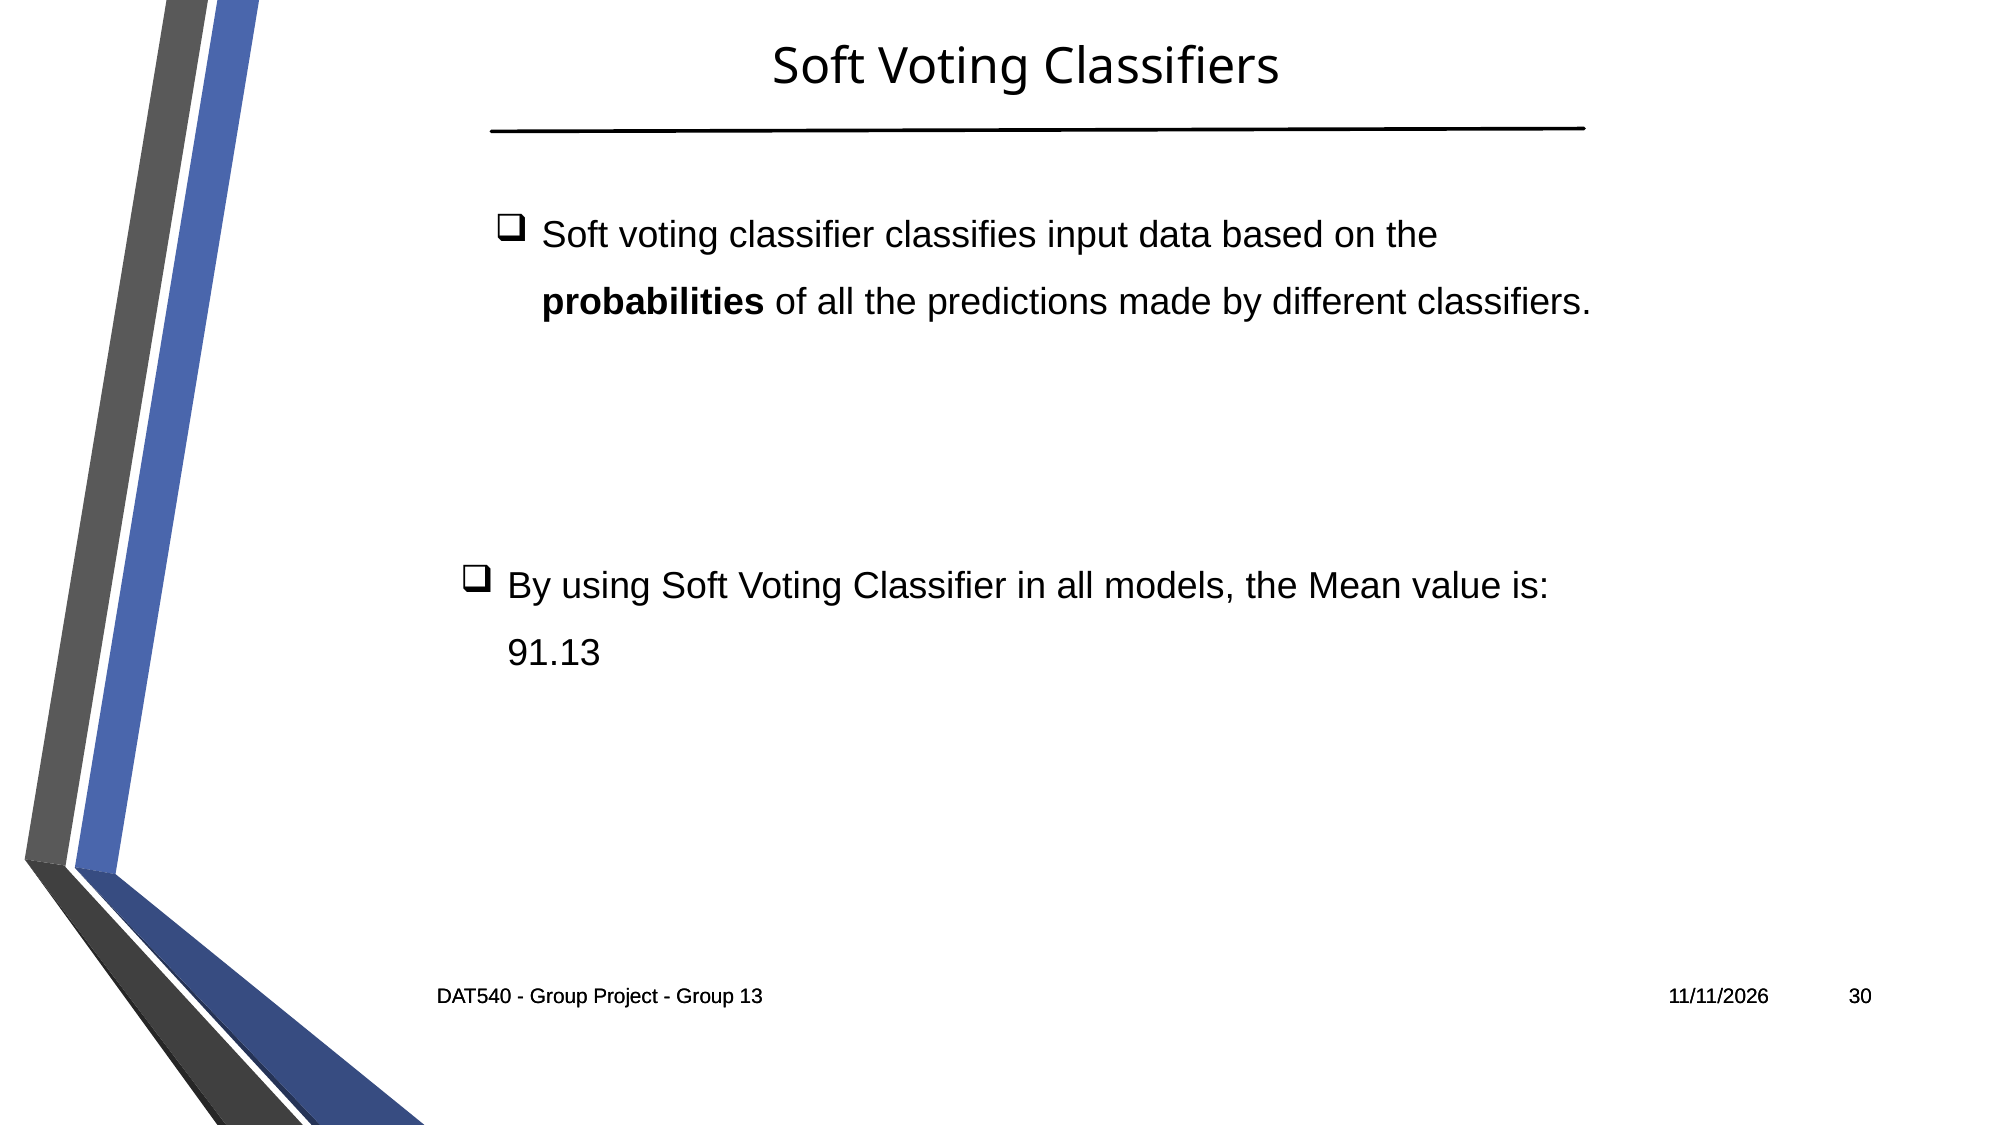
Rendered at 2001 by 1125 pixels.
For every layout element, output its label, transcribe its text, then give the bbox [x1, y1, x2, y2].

text_box Soft Voting Classifiers [495, 25, 1558, 101]
text_box DAT540 - Group Project - Group 13 [421, 965, 1584, 1025]
text_box By using Soft Voting Classifier in all models, the Mean value is: 91.13 [445, 530, 1608, 681]
text_box Soft voting classifier classifies input data based on the probabilities of all the predictions made by different classifiers. [479, 179, 1608, 398]
text_box 30 [1796, 965, 1887, 1025]
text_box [491, 128, 1585, 132]
text_box 29/11/2021 [1596, 965, 1784, 1025]
